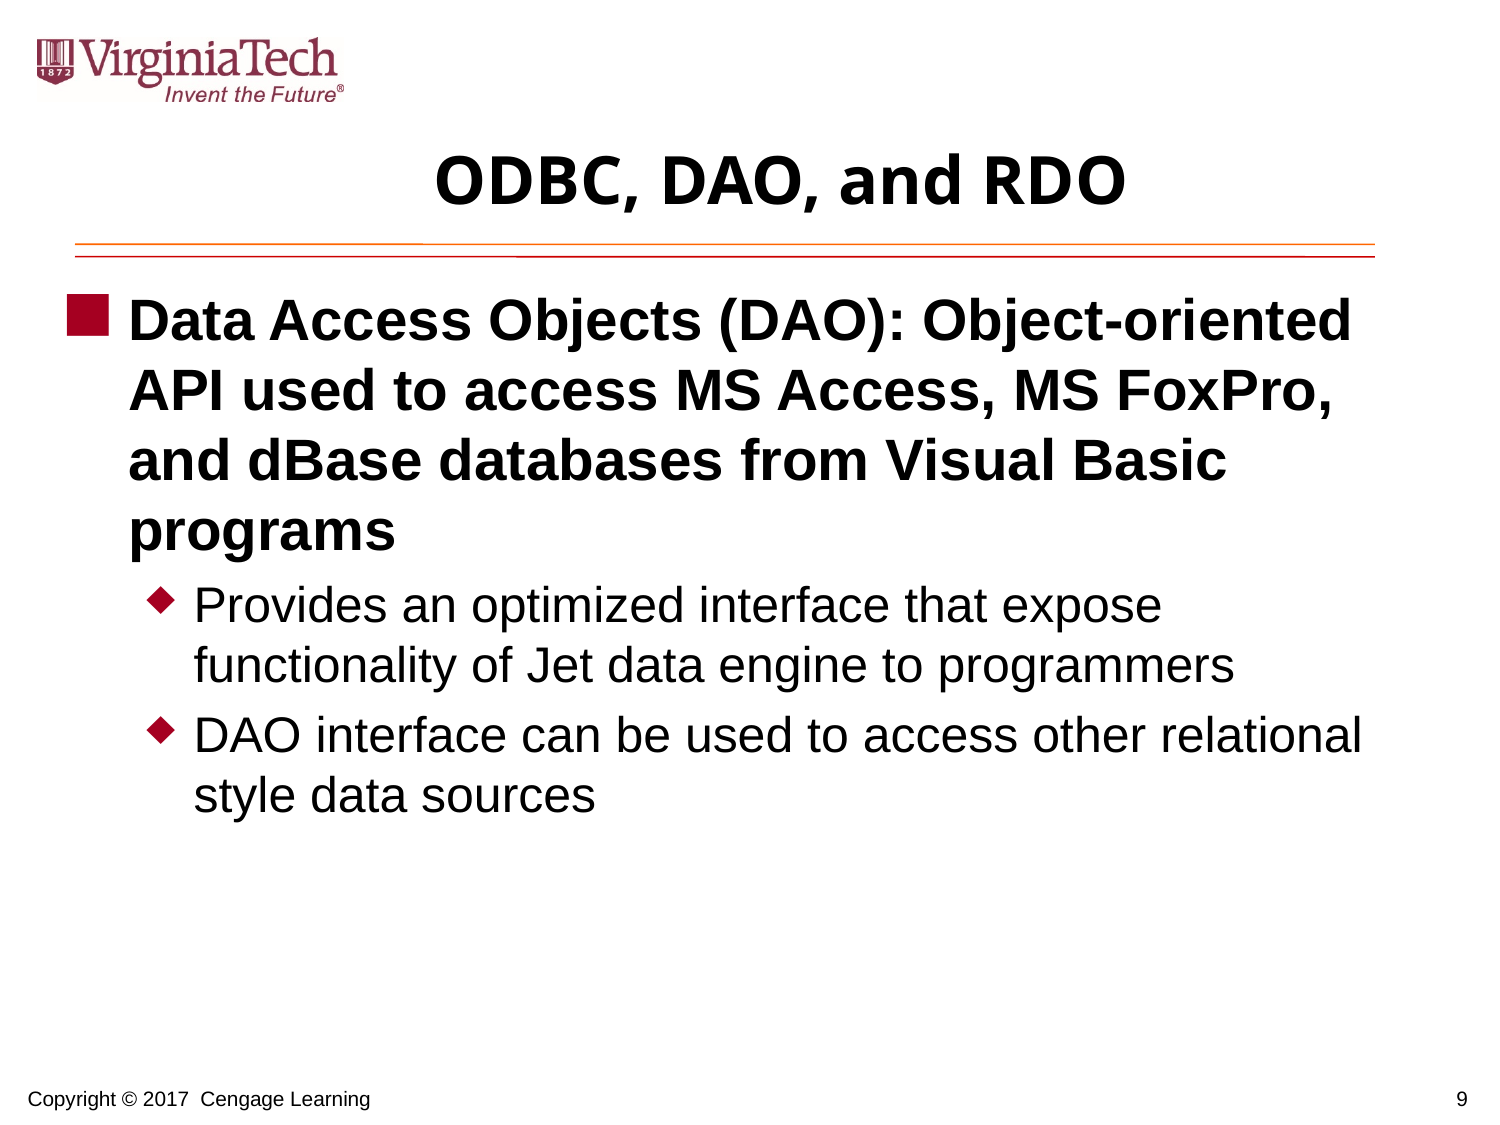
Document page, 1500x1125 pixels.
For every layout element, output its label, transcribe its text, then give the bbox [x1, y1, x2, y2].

title ODBC, DAO, and RDO [275, 84, 1288, 272]
text_box Copyright © 2017 Cengage Learning [12, 1078, 488, 1116]
picture [37, 37, 344, 102]
list Data Access Objects (DAO): Object-oriented API used to access MS Access, MS FoxPro, and dBase databases from Visual Basic programs Provides an optimized interface that expose functionality of Jet data engine to programmers DAO interface can be used to access other relational style data sources [56, 275, 1445, 1038]
text_box 9 [1441, 1077, 1500, 1116]
